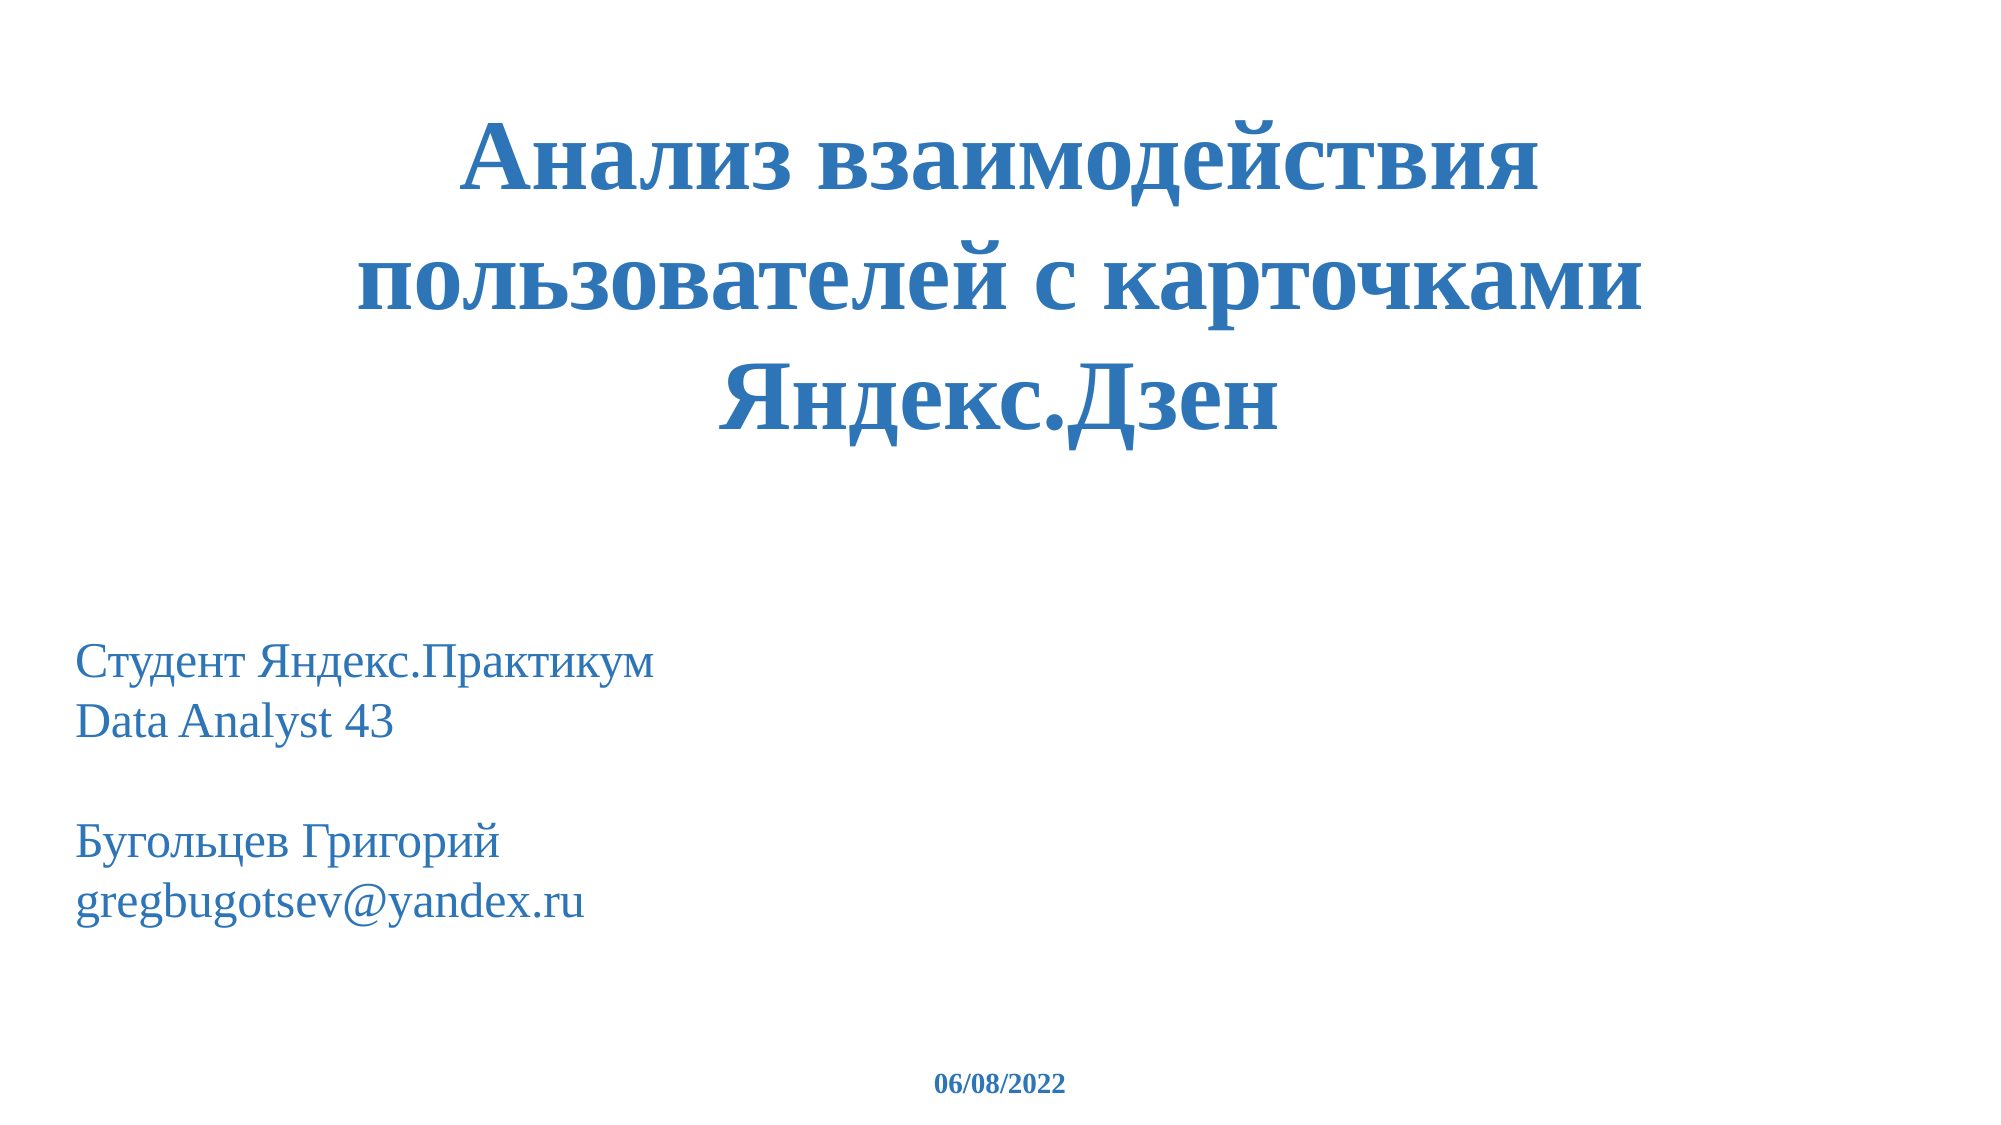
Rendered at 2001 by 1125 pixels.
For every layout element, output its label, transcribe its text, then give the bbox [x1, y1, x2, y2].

title Анализ взаимодействия пользователей с карточками Яндекс.Дзен [272, 87, 1728, 450]
text_box 06/08/2022 [920, 1062, 1080, 1100]
text_box Студент Яндекс.Практикум Data Analyst 43 Бугольцев Григорий gregbugotsev@yandex.ru [75, 624, 713, 927]
